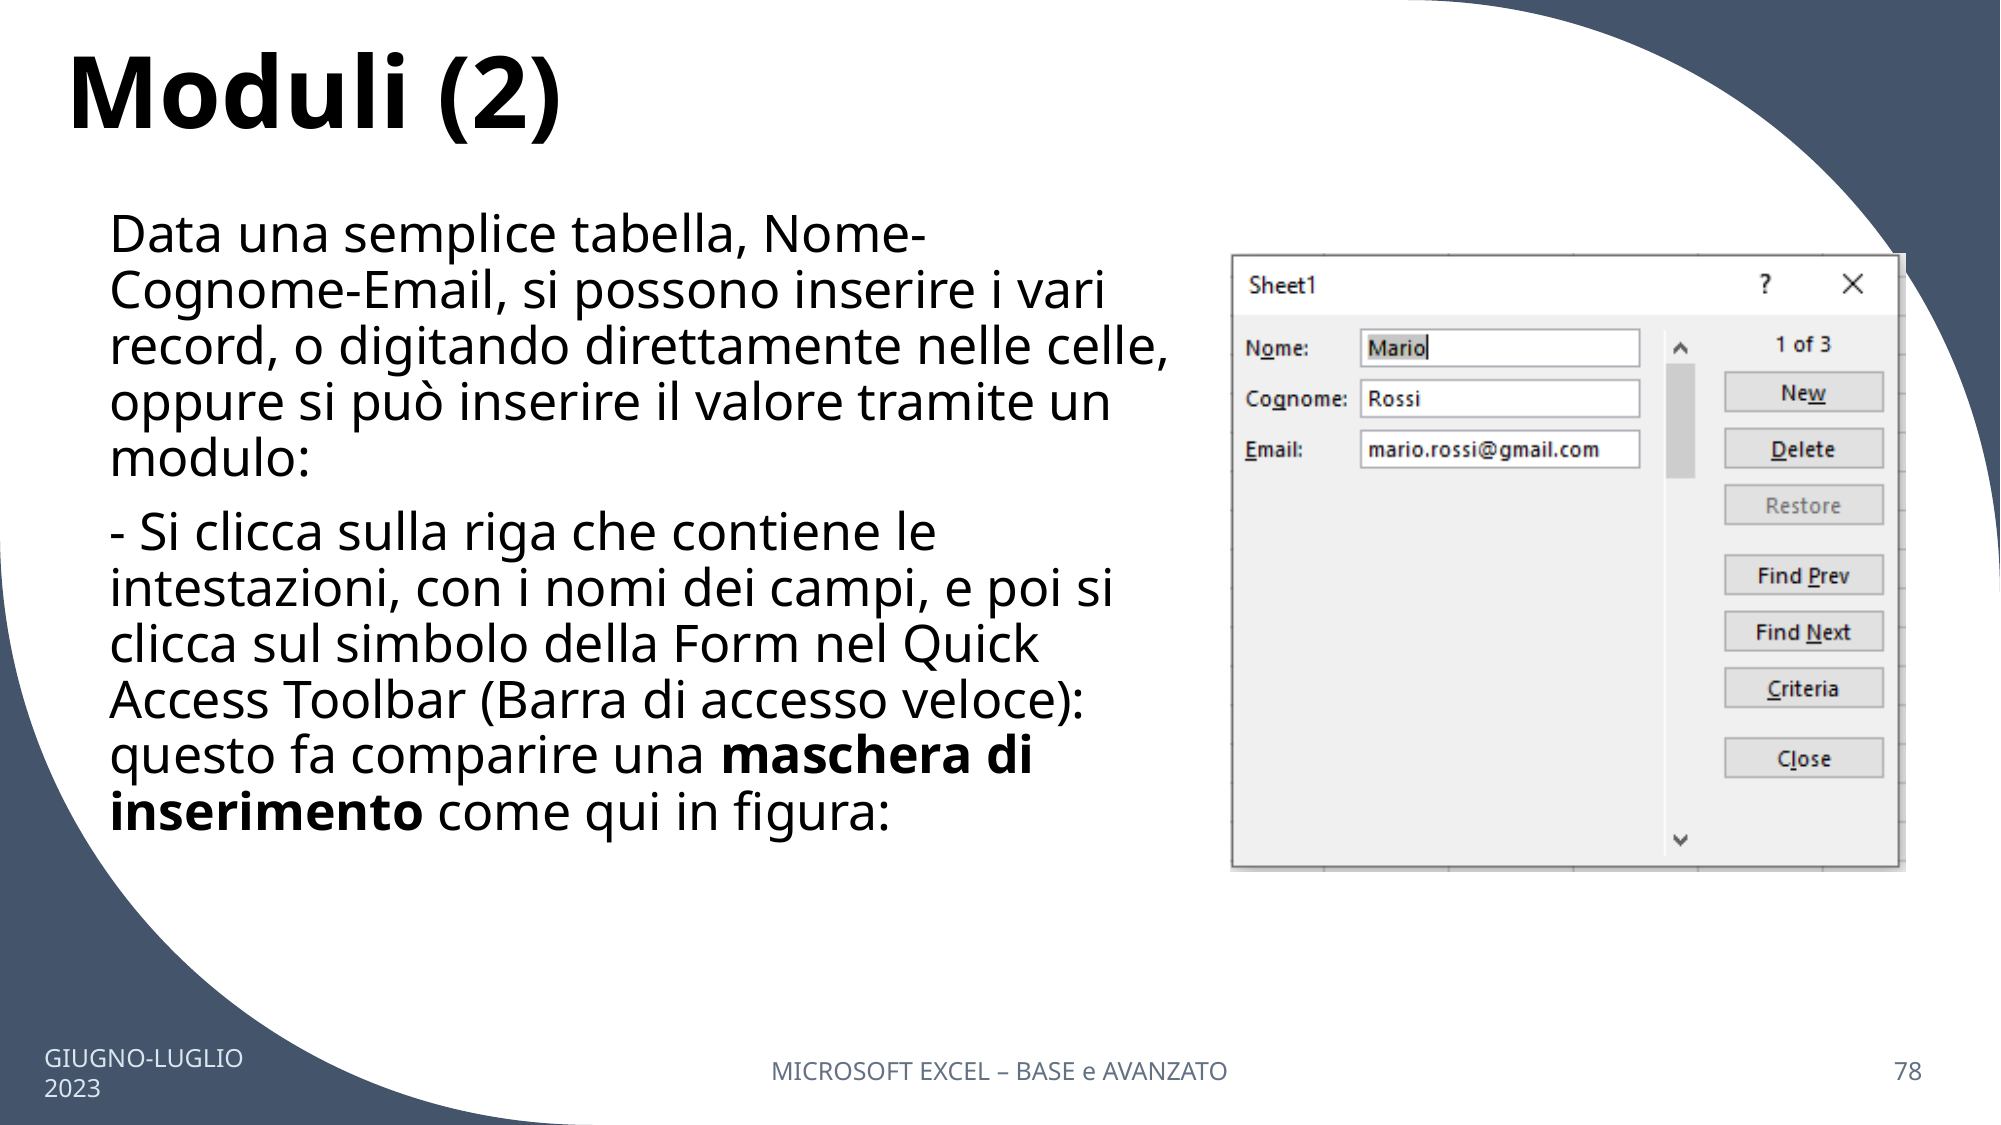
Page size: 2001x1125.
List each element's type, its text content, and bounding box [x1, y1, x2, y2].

slide_number GIUGNO-LUGLIO 2023 [29, 1042, 309, 1103]
slide_number 78 [1665, 1042, 1938, 1103]
title Moduli (2) [50, 0, 1722, 158]
list Data una semplice tabella, Nome-Cognome-Email, si possono inserire i vari record, o digitando direttamente nelle celle, oppure si può inserire il valore tramite un modulo: - Si clicca sulla riga che contiene le intestazioni, con i nomi dei campi, e poi si clicca sul simbolo della Form nel Quick Access Toolbar (Barra di accesso veloce): questo fa comparire una maschera di inserimento come qui in figura: [94, 200, 1195, 855]
footer MICROSOFT EXCEL – BASE e AVANZATO [662, 1042, 1338, 1103]
picture [1230, 253, 1906, 872]
